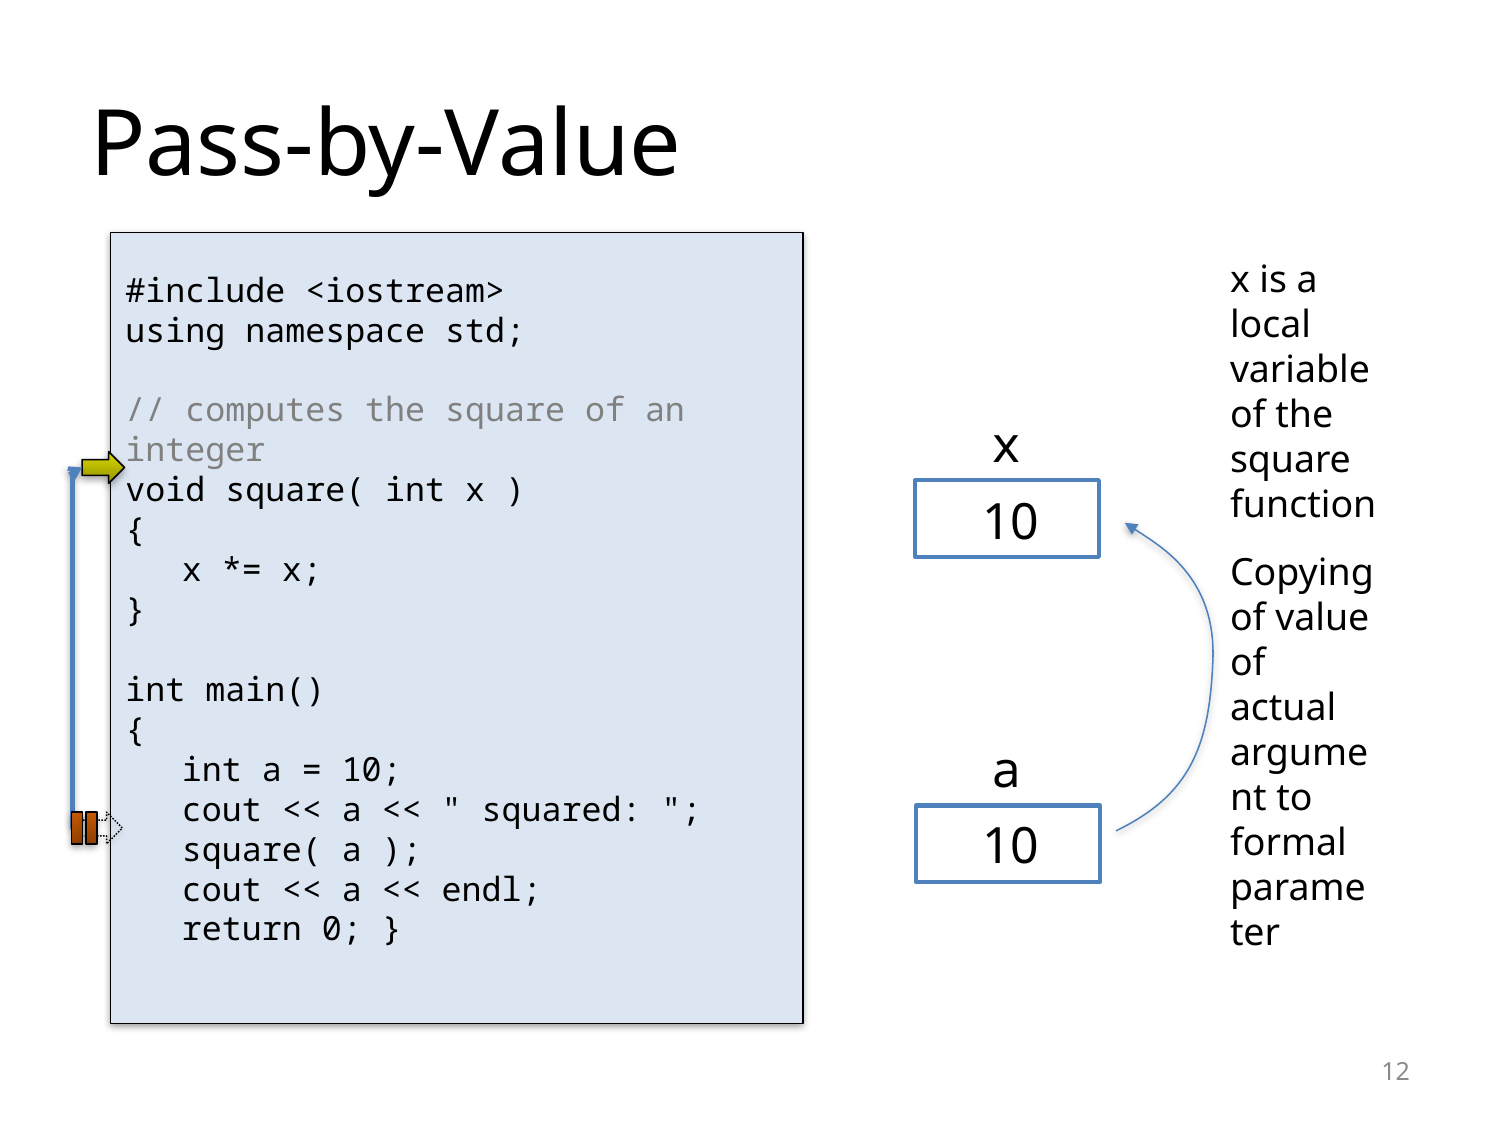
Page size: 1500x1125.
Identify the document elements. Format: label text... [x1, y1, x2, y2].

slide_number 12 [1074, 1042, 1425, 1103]
text_box #include <iostream> using namespace std; // computes the square of an integer void square( int x ) { x *= x; } int main() { int a = 10; cout << a << " squared: "; square( a ); cout << a << endl; return 0; } [110, 232, 804, 1024]
text_box a [977, 729, 1037, 805]
text_box x [977, 405, 1037, 478]
text_box [914, 803, 1102, 884]
text_box 10 [967, 482, 1081, 558]
text_box [913, 478, 1101, 559]
text_box Copying of value of actual argument to formal parameter [1215, 540, 1395, 960]
text_box x is a local variable of the square function [1215, 247, 1395, 533]
text_box 10 [967, 805, 1081, 881]
title Pass-by-Value [75, 45, 1425, 233]
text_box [71, 811, 123, 845]
text_box [81, 450, 126, 485]
text_box [1115, 522, 1214, 832]
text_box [79, 467, 83, 810]
